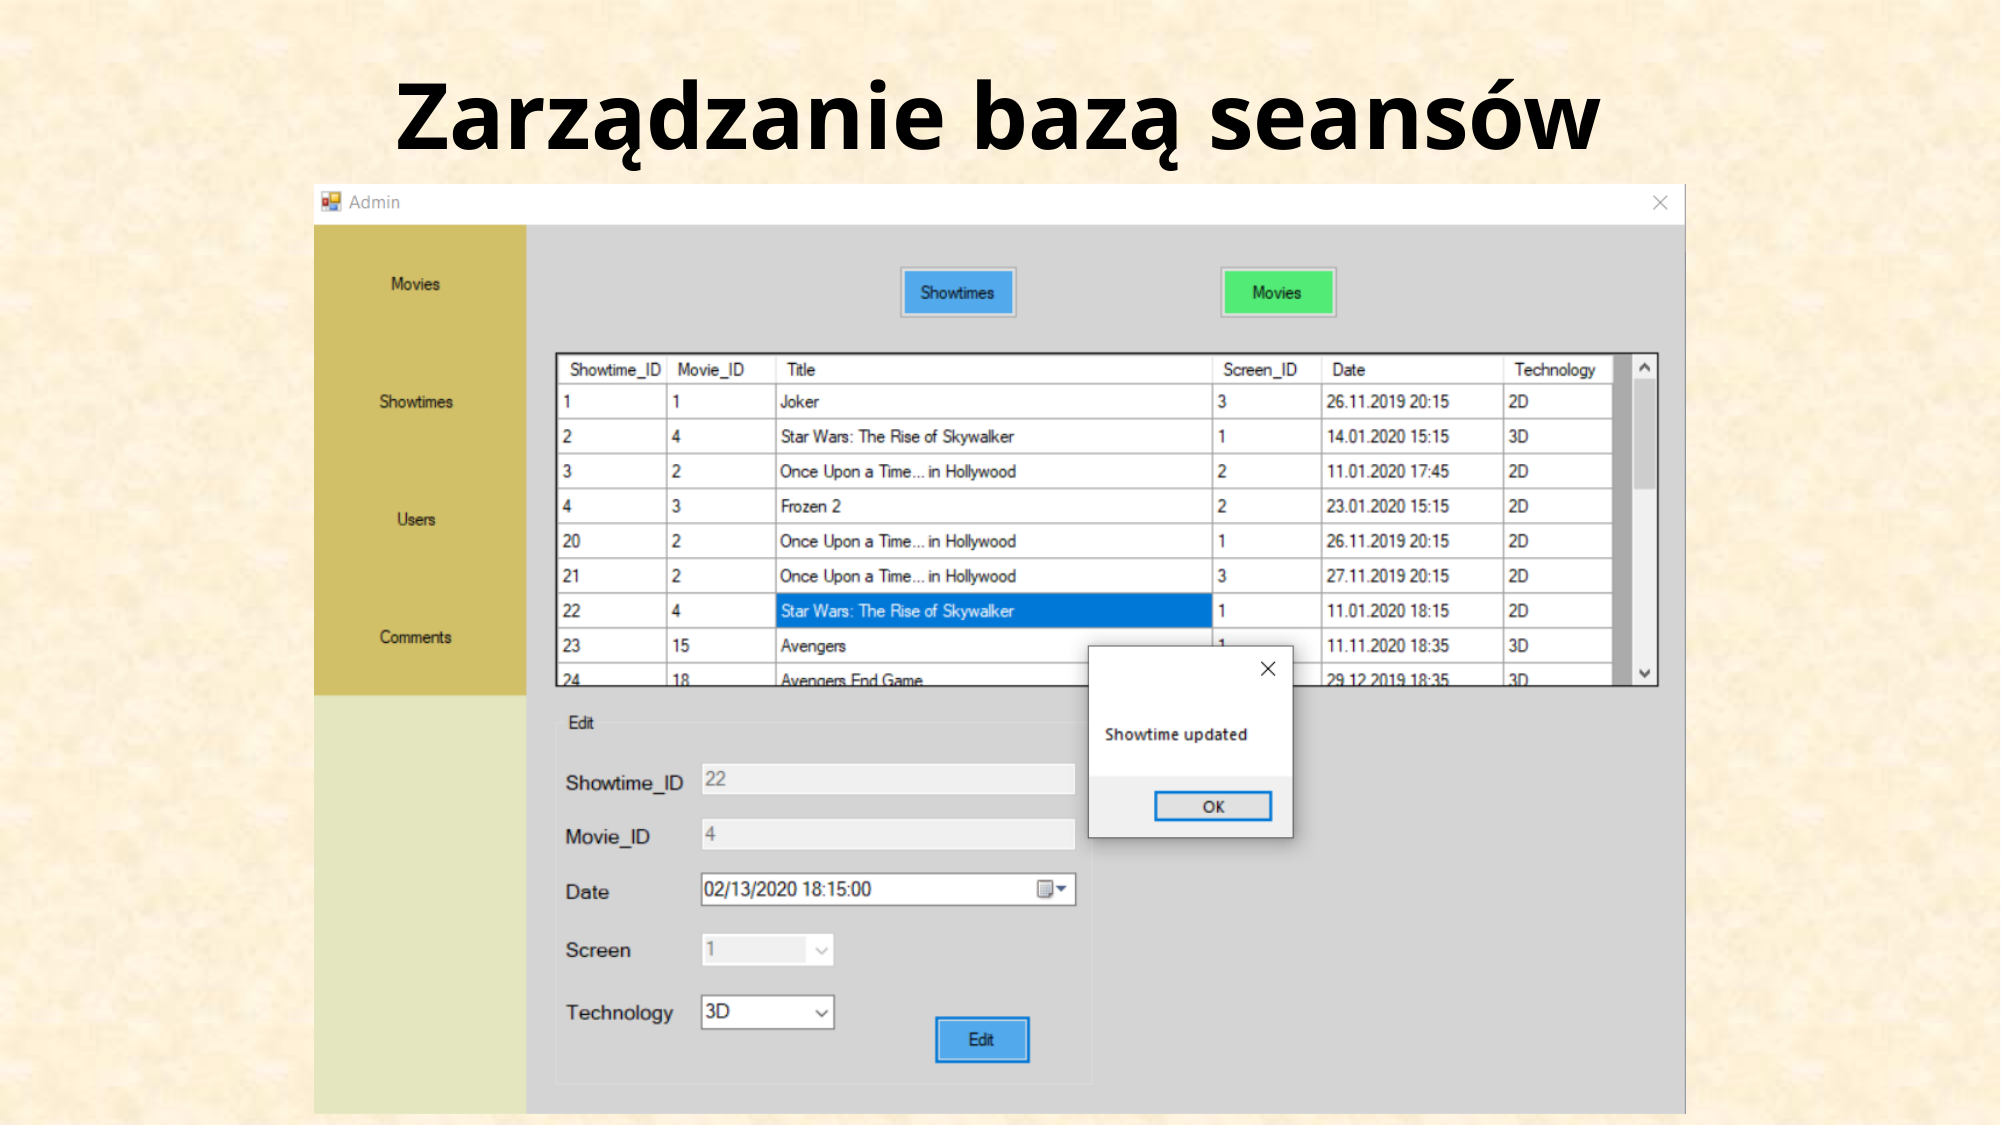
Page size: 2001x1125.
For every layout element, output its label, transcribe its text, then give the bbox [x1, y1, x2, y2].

title Zarządzanie bazą seansów [137, 11, 1863, 229]
picture [0, 0, 2001, 1125]
